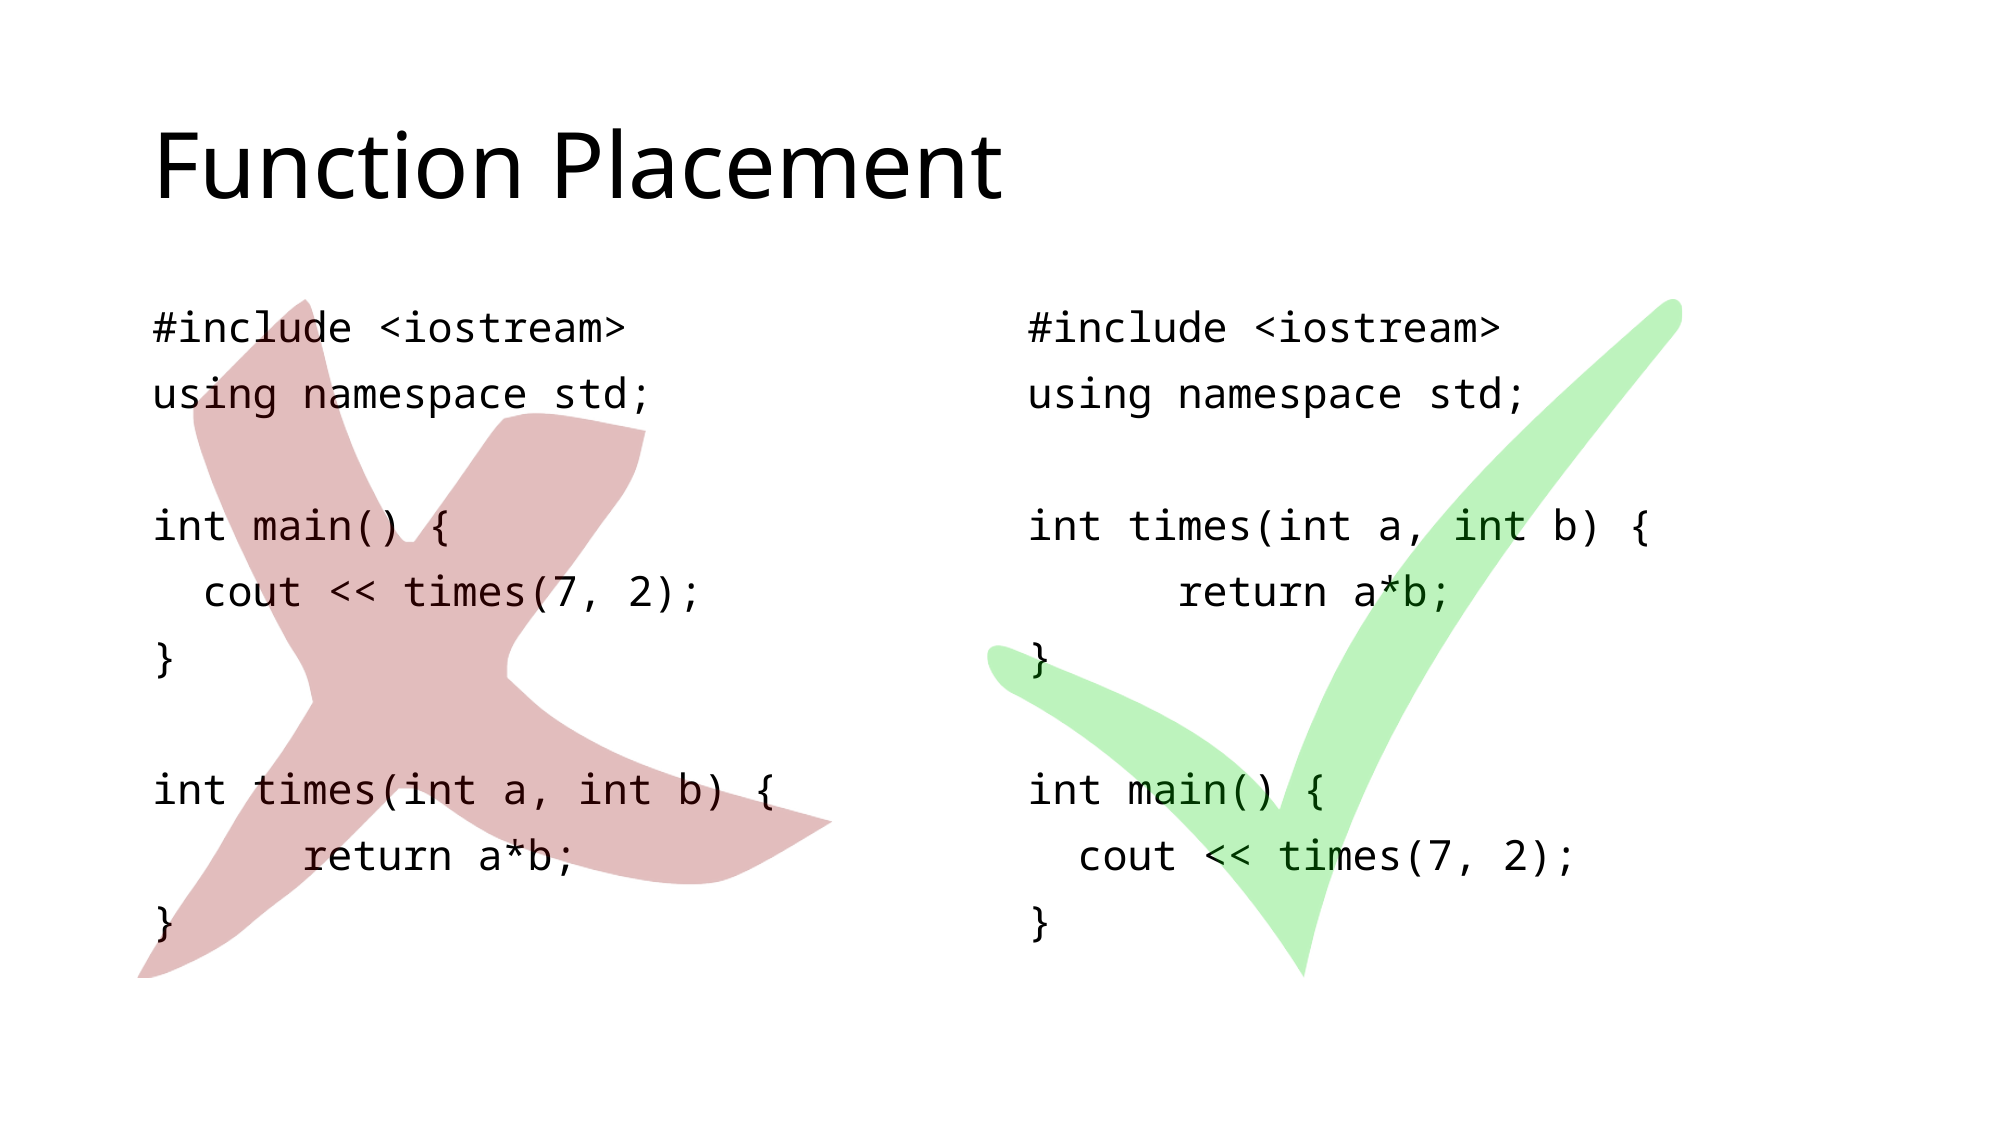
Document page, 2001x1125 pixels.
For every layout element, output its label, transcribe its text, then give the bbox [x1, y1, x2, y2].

text_box [136, 298, 833, 978]
title Function Placement [137, 59, 1863, 278]
list #include <iostream> using namespace std; int times(int a, int b) { return a*b; } int main() { cout << times(7, 2); } [1012, 299, 1863, 1014]
list #include <iostream> using namespace std; int main() { cout << times(7, 2); } int times(int a, int b) { return a*b; } [137, 299, 988, 1014]
text_box [986, 298, 1683, 978]
